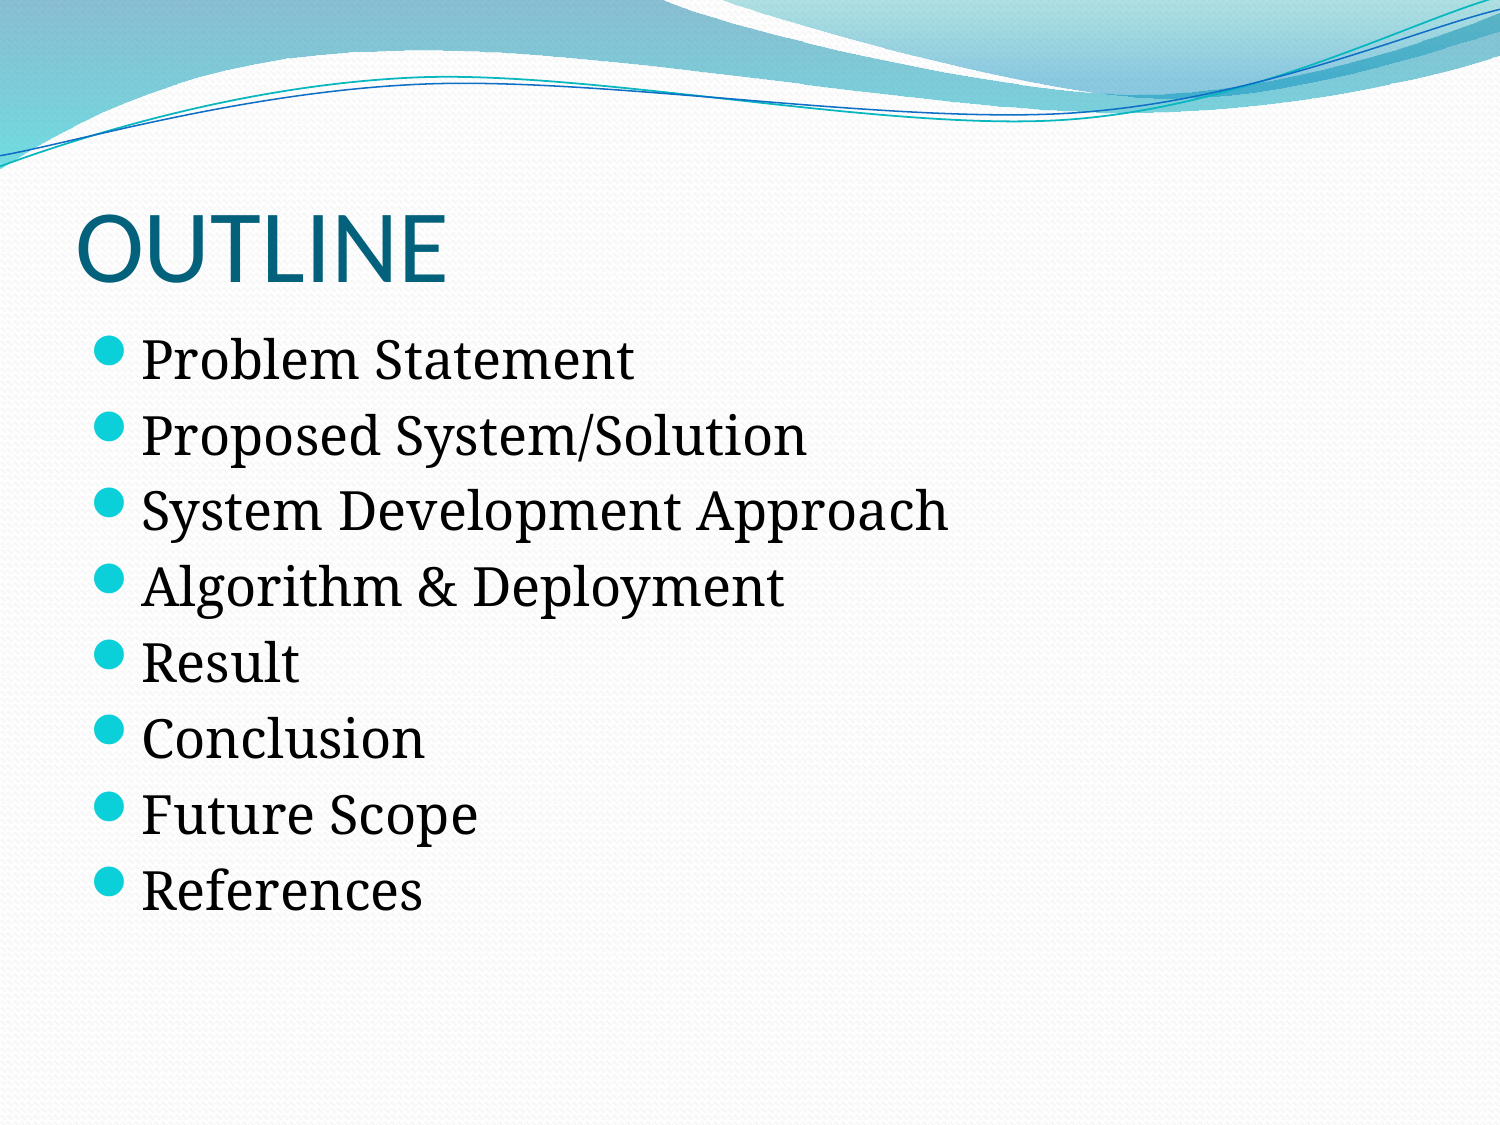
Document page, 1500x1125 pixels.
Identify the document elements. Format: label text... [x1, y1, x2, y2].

title OUTLINE [75, 115, 1425, 303]
list Problem Statement Proposed System/Solution System Development Approach Algorithm & Deployment Result Conclusion Future Scope References [75, 317, 1425, 1038]
